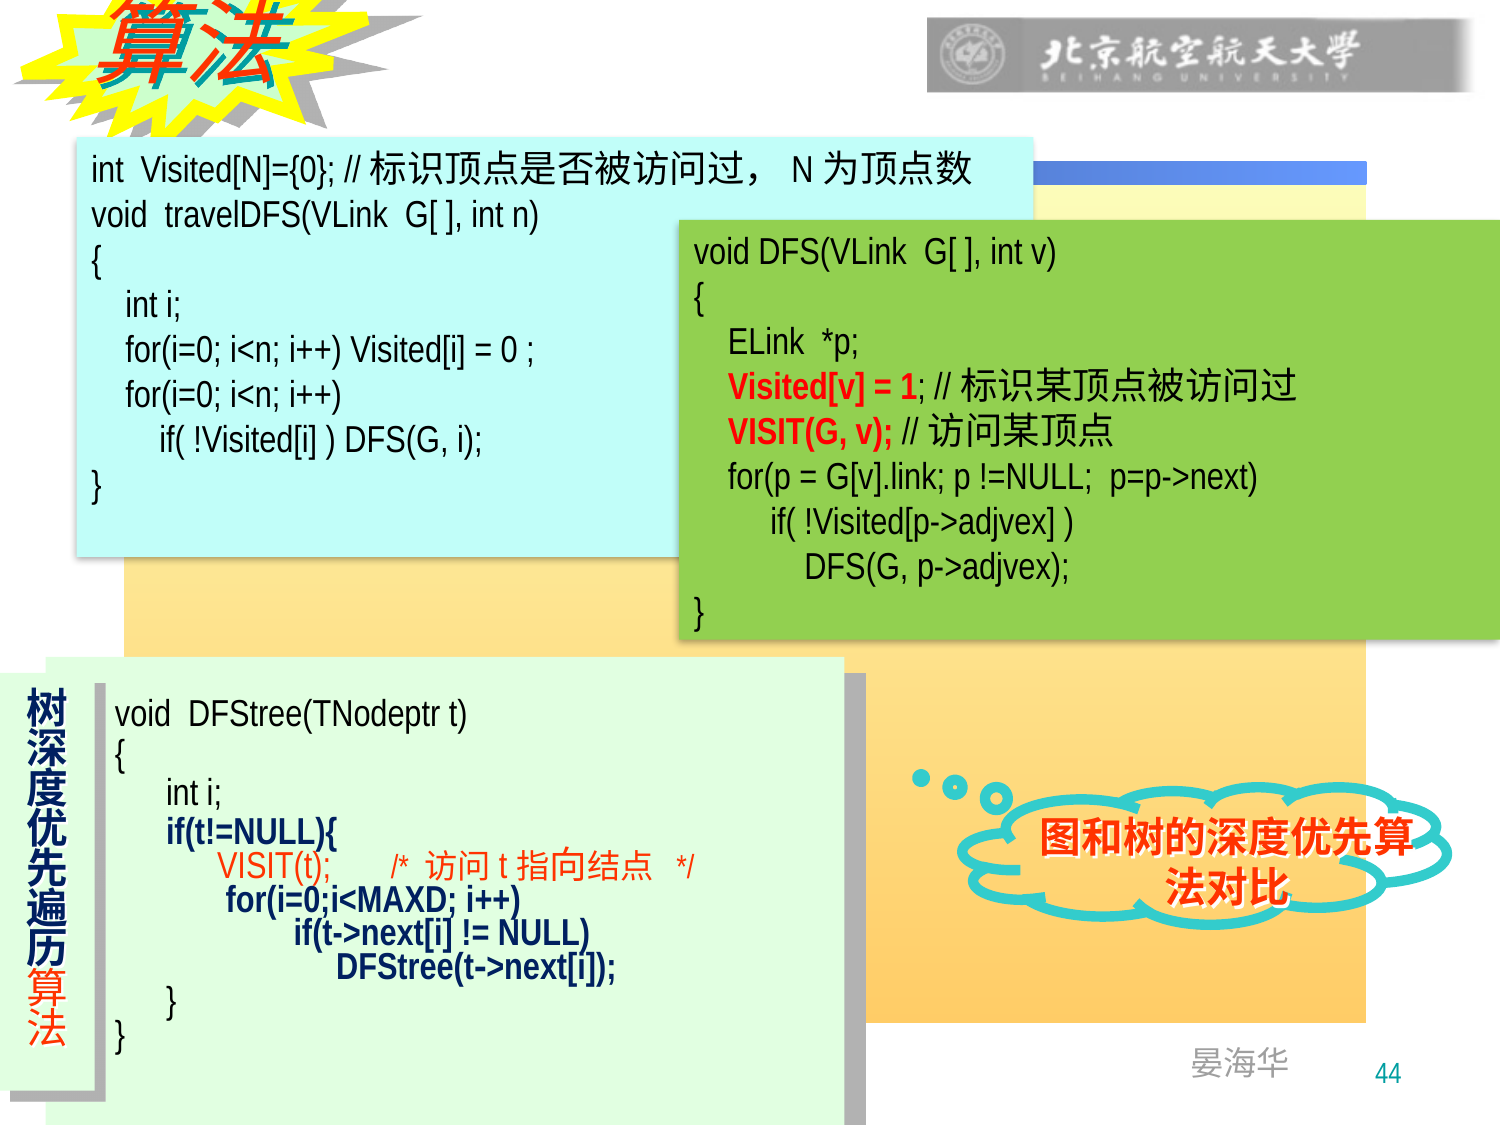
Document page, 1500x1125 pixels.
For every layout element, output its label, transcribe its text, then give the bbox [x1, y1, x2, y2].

picture [927, 0, 1500, 102]
text_box void DFS(VLink G[ ], int v) { ELink *p; Visited[v] = 1; //标识某顶点被访问过 VISIT(G, v); //访问某顶点 for(p = G[v].link; p !=NULL; p=p->next) if( !Visited[p->adjvex] ) DFS(G, p->adjvex); } [679, 219, 1500, 640]
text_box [29, 0, 368, 147]
slide_number 44 [1233, 1021, 1417, 1098]
text_box int Visited[N]={0}; //标识顶点是否被访问过，N为顶点数 void travelDFS(VLink G[ ], int n) { int i; for(i=0; i<n; i++) Visited[i] = 0 ; for(i=0; i<n; i++) if( !Visited[i] ) DFS(G, i); } [76, 137, 1034, 557]
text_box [962, 786, 1448, 925]
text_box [0, 656, 1229, 1125]
